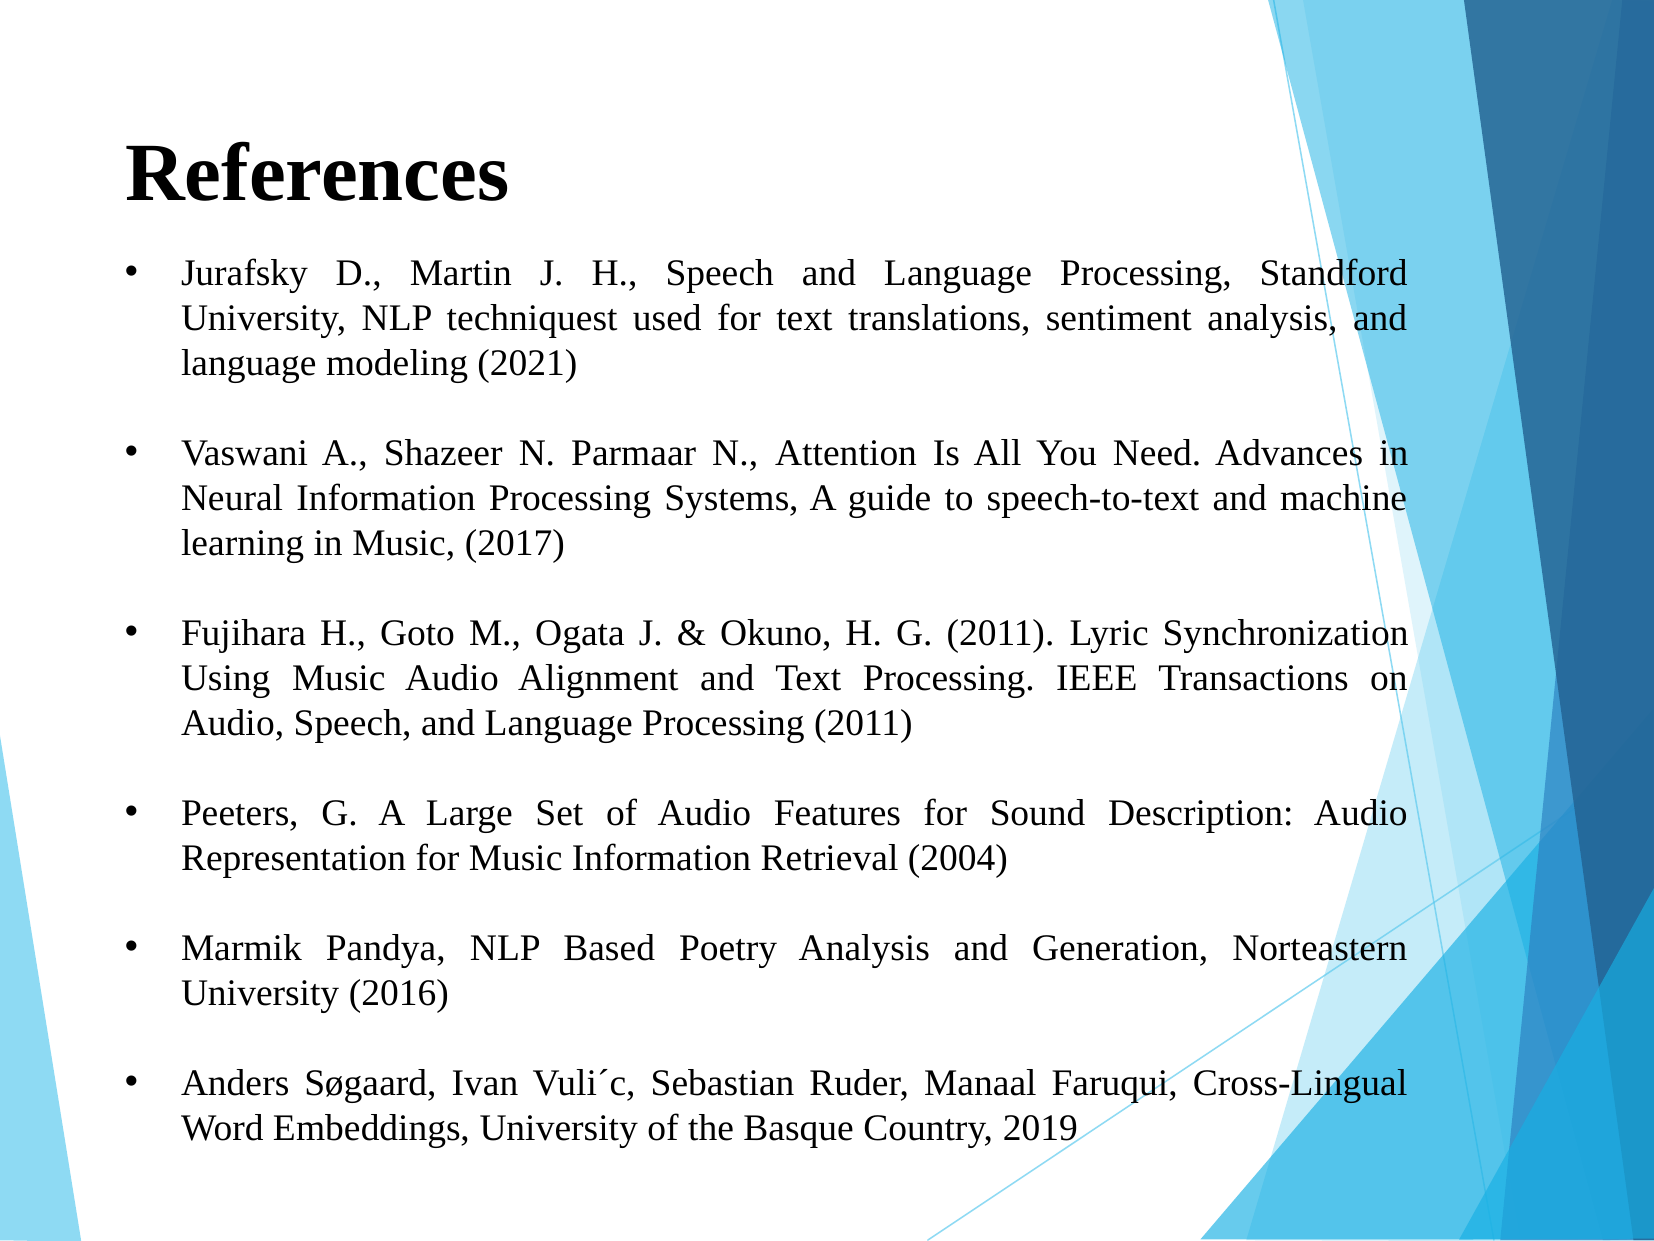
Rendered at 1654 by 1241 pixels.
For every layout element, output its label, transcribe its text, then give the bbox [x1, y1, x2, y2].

title References [110, 110, 1258, 240]
text_box Jurafsky D., Martin J. H., Speech and Language Processing, Standford University, NLP techniquest used for text translations, sentiment analysis, and language modeling (2021) Vaswani A., Shazeer N. Parmaar N., Attention Is All You Need. Advances in Neural Information Processing Systems, A guide to speech-to-text and machine learning in Music, (2017) Fujihara H., Goto M., Ogata J. & Okuno, H. G. (2011). Lyric Synchronization Using Music Audio Alignment and Text Processing. IEEE Transactions on Audio, Speech, and Language Processing (2011) Peeters, G. A Large Set of Audio Features for Sound Description: Audio Representation for Music Information Retrieval (2004) Marmik Pandya, NLP Based Poetry Analysis and Generation, Norteastern University (2016) Anders Søgaard, Ivan Vuli´c, Sebastian Ruder, Manaal Faruqui, Cross-Lingual Word Embeddings, University of the Basque Country, 2019 [110, 240, 1424, 1156]
